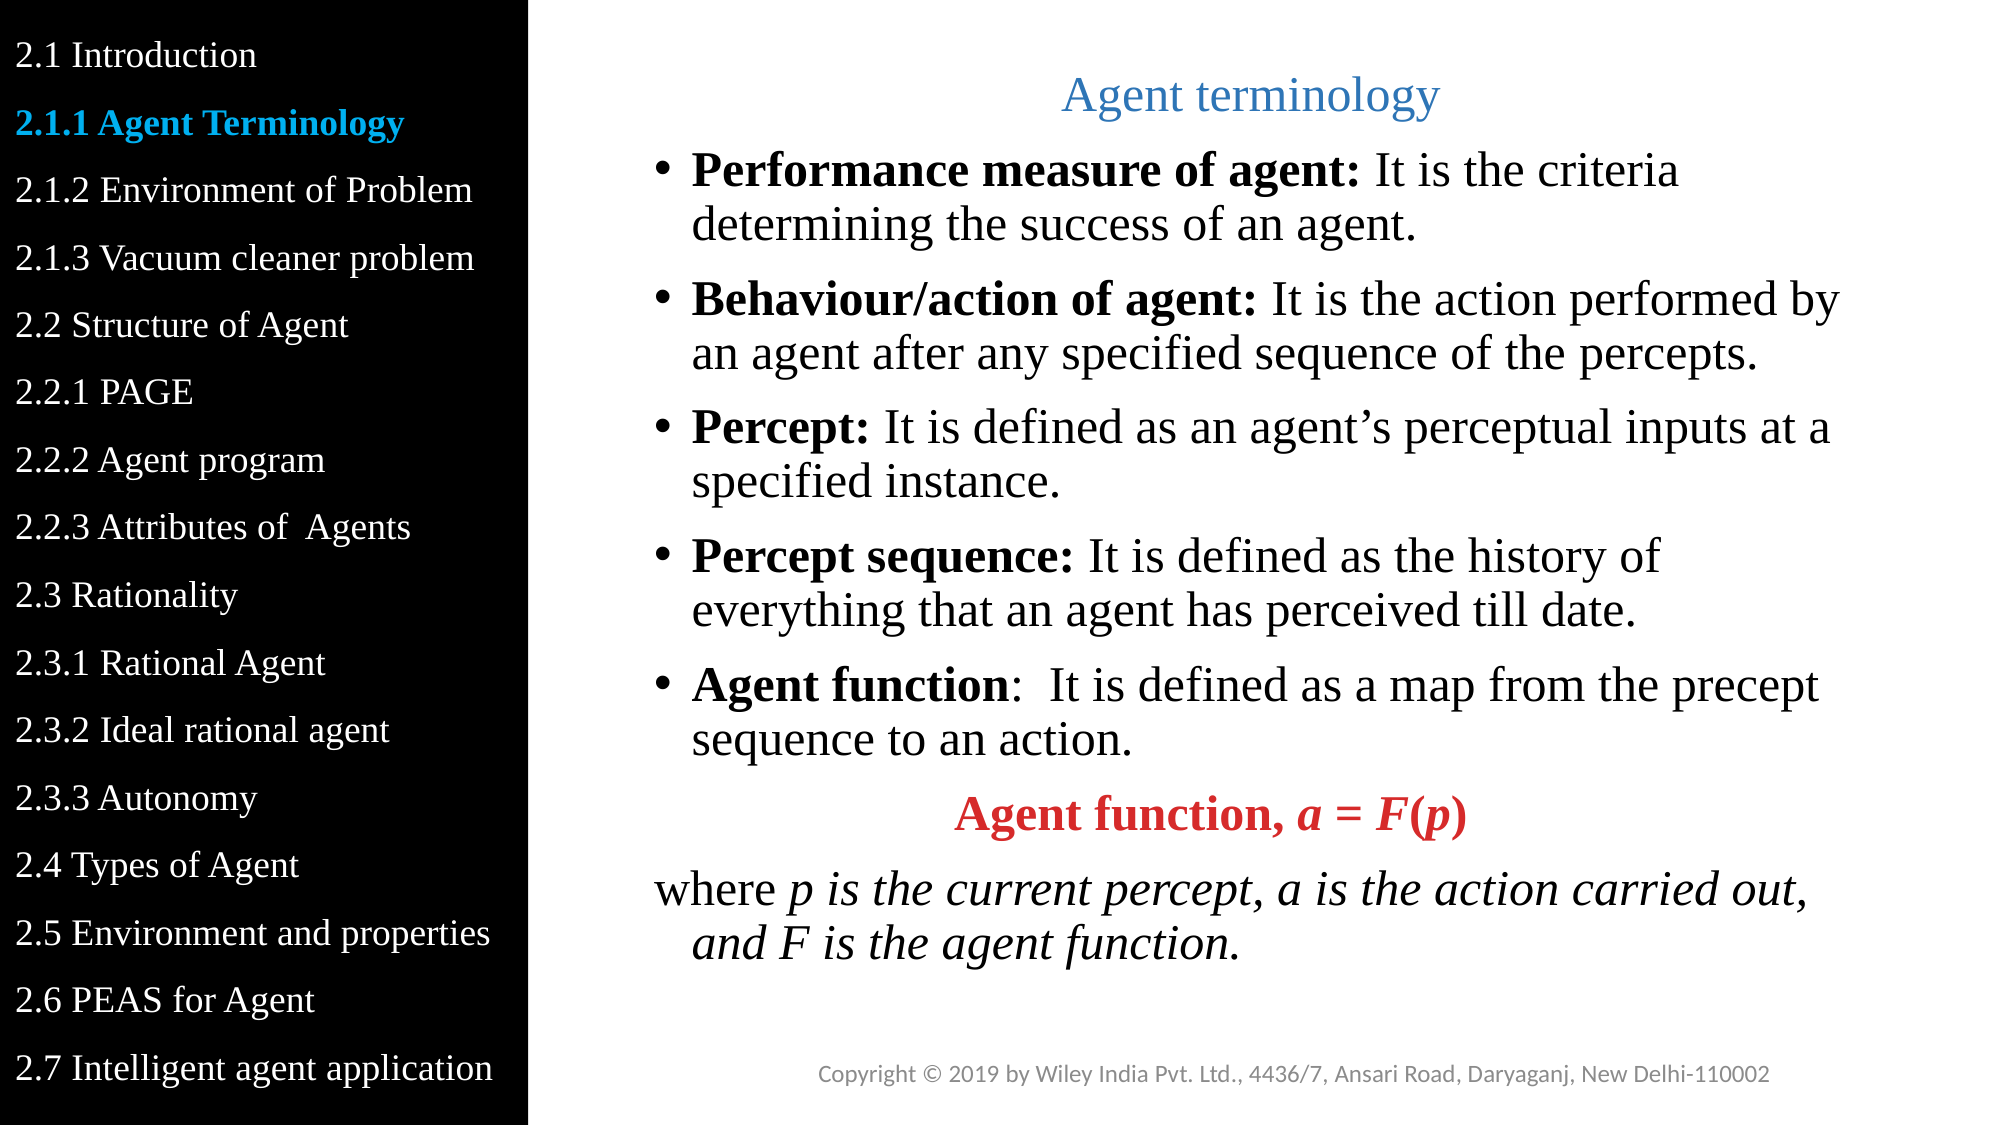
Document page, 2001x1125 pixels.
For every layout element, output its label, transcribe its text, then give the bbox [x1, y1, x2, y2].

footer Copyright © 2019 by Wiley India Pvt. Ltd., 4436/7, Ansari Road, Daryaganj, New Delhi-110002 [662, 1042, 1927, 1103]
list Agent terminology Performance measure of agent: It is the criteria determining the success of an agent. Behaviour/action of agent: It is the action performed by an agent after any specified sequence of the percepts. Percept: It is defined as an agent’s perceptual inputs at a specified instance. Percept sequence: It is defined as the history of everything that an agent has perceived till date. Agent function: It is defined as a map from the precept sequence to an action. Agent function, a = F(p) where p is the current percept, a is the action carried out, and F is the agent function. [639, 60, 1863, 1043]
text_box 2.1 Introduction 2.1.1 Agent Terminology 2.1.2 Environment of Problem 2.1.3 Vacuum cleaner problem 2.2 Structure of Agent 2.2.1 PAGE 2.2.2 Agent program 2.2.3 Attributes of Agents 2.3 Rationality 2.3.1 Rational Agent 2.3.2 Ideal rational agent 2.3.3 Autonomy 2.4 Types of Agent 2.5 Environment and properties 2.6 PEAS for Agent 2.7 Intelligent agent application [0, 0, 529, 1125]
